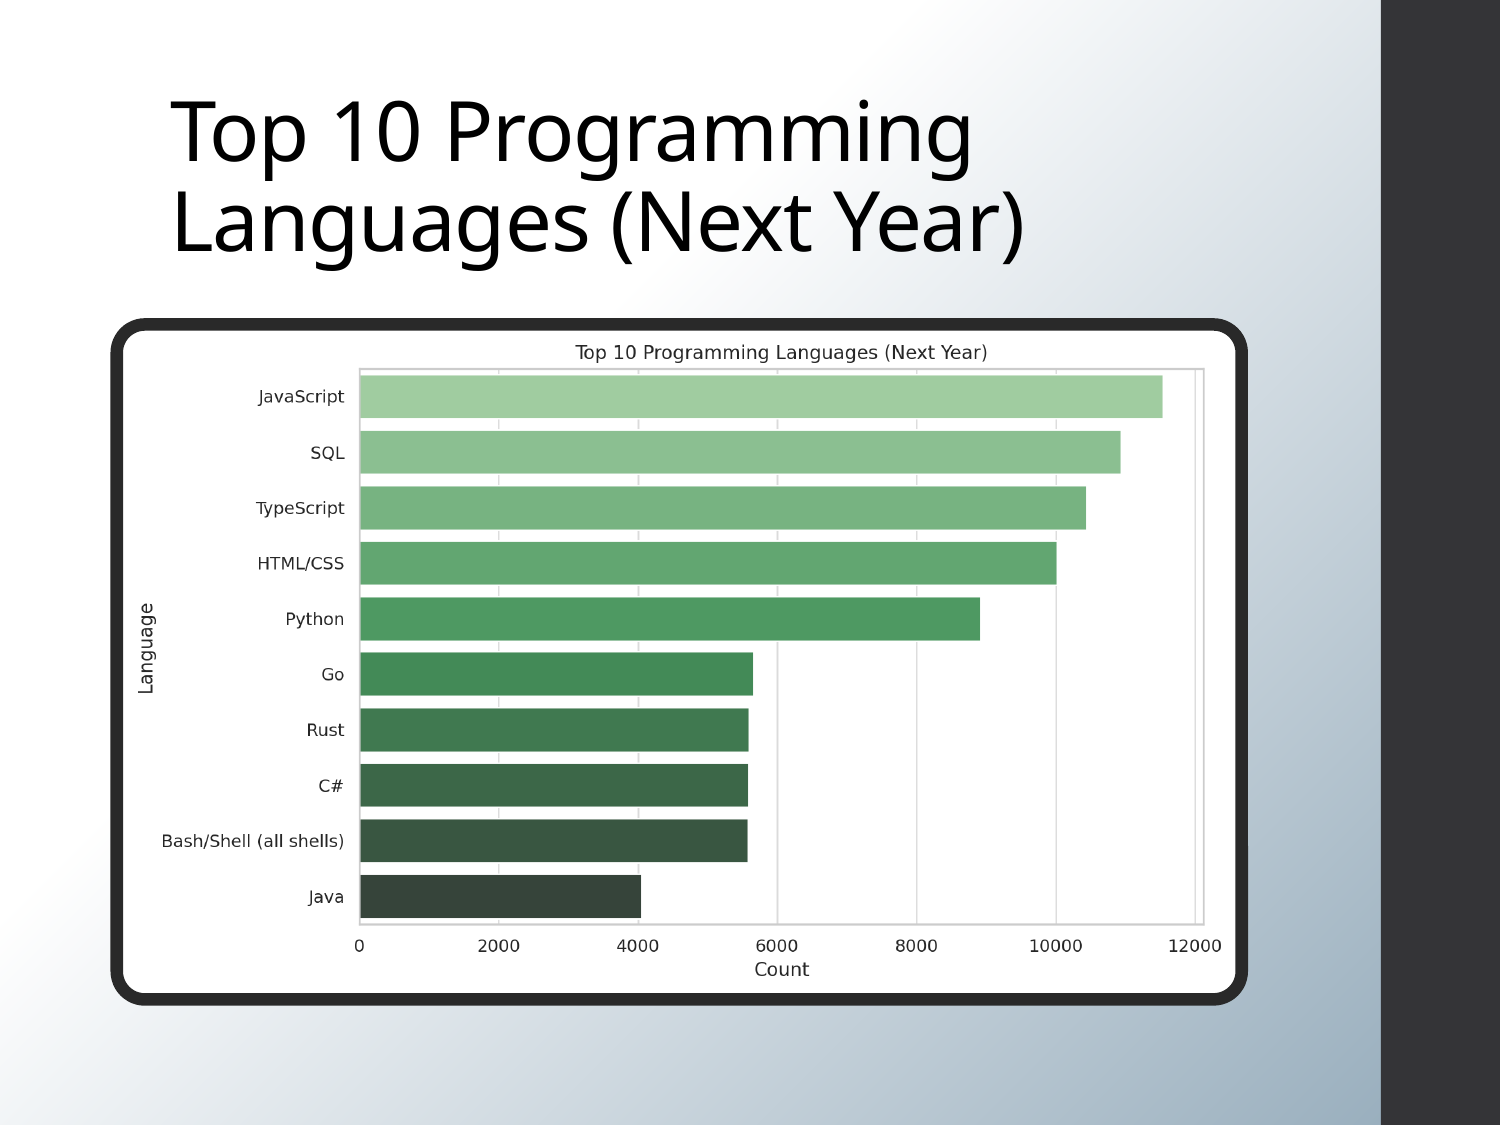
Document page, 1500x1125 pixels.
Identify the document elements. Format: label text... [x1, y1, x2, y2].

title Top 10 Programming Languages (Next Year) [155, 60, 1348, 278]
picture [116, 324, 1242, 1000]
